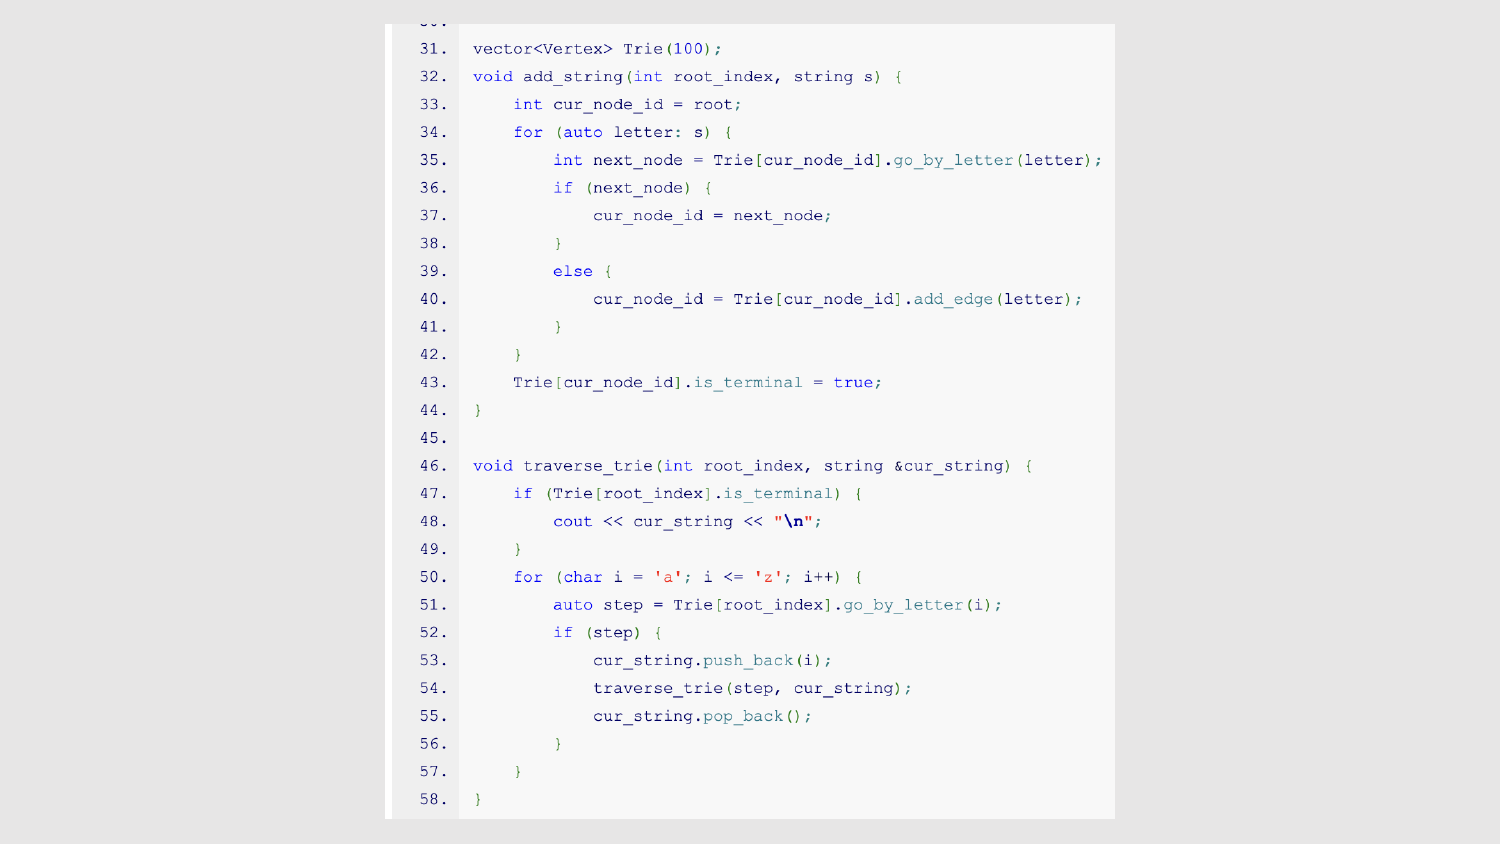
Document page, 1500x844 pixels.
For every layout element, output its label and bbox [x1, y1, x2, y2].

picture [385, 24, 1115, 819]
